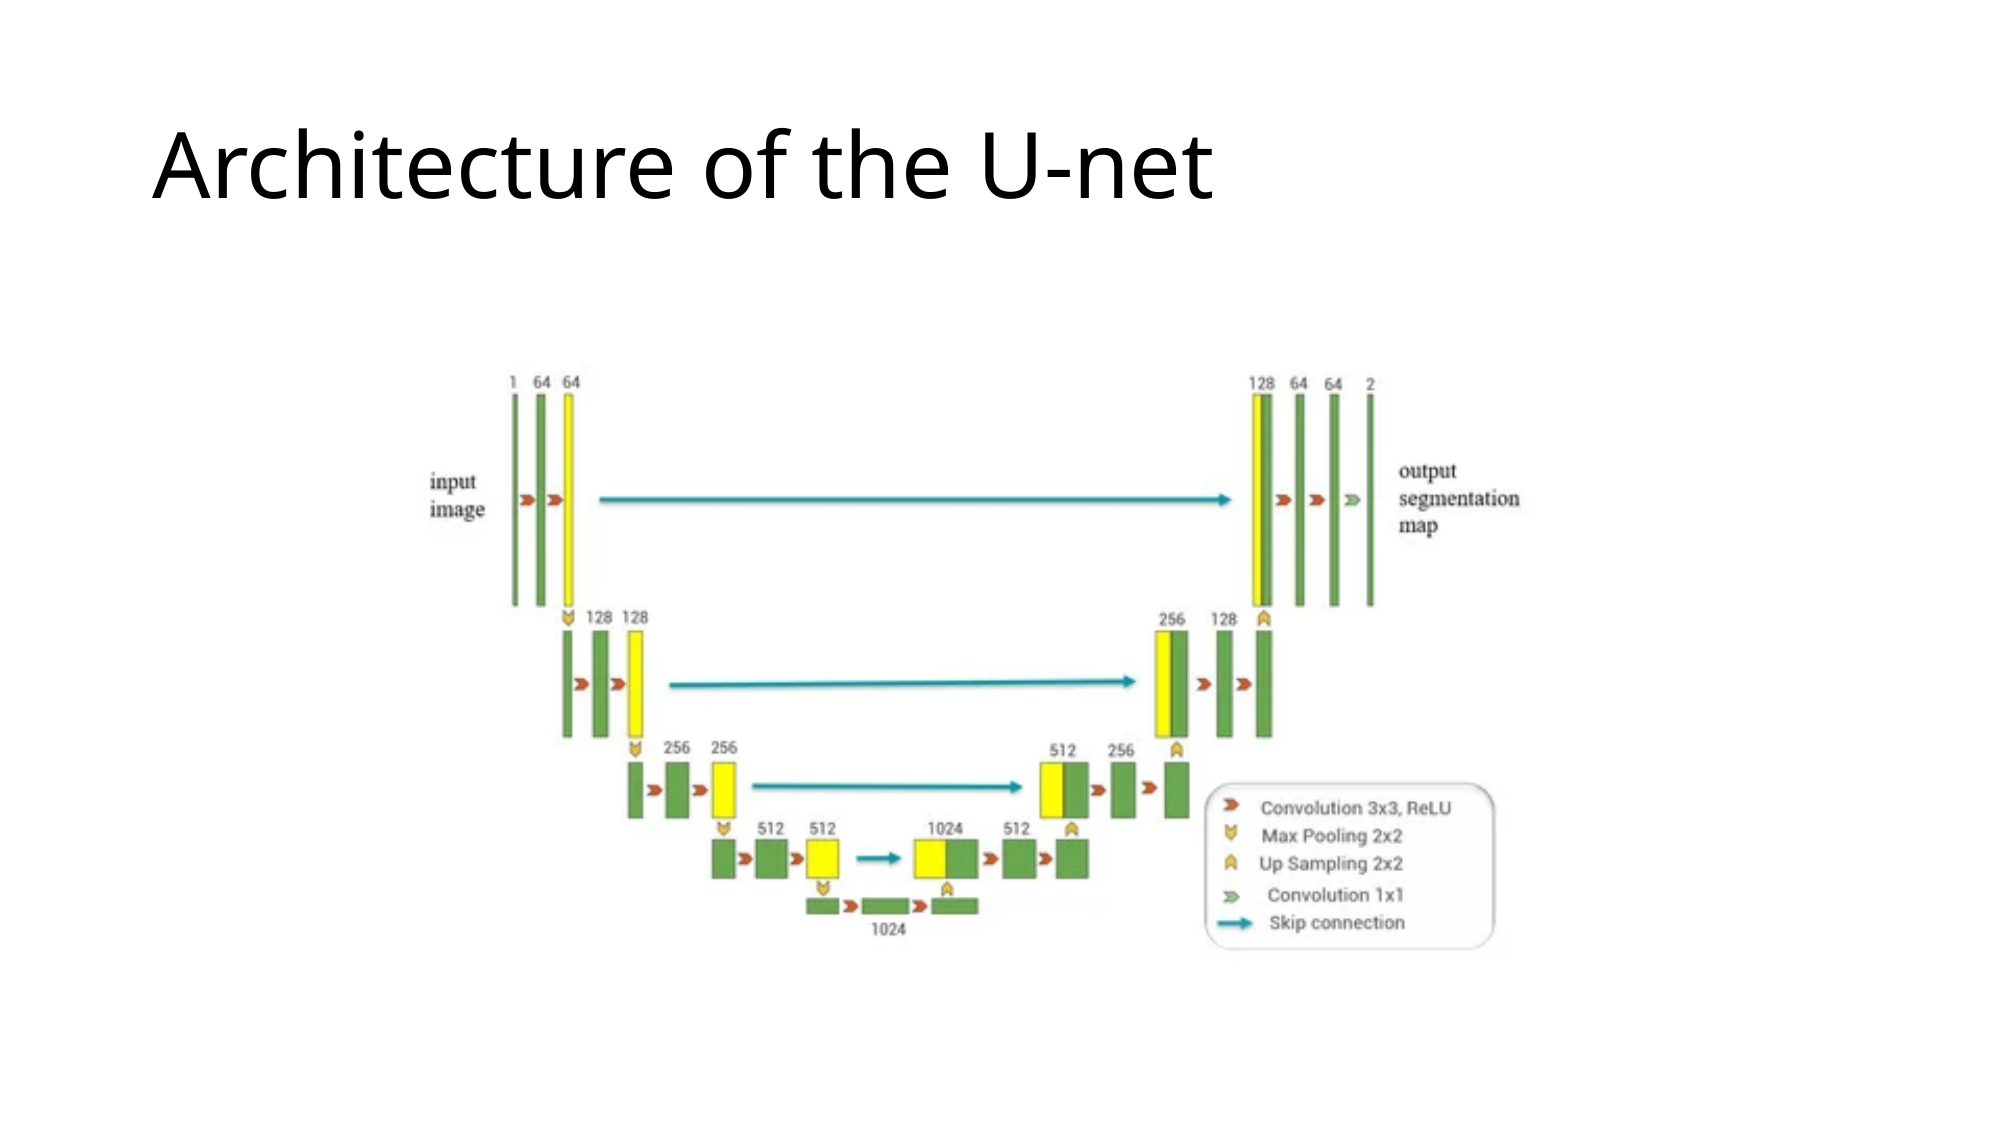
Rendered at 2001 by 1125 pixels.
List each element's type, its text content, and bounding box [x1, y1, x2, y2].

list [405, 347, 1553, 965]
title Architecture of the U-net [137, 59, 1863, 278]
